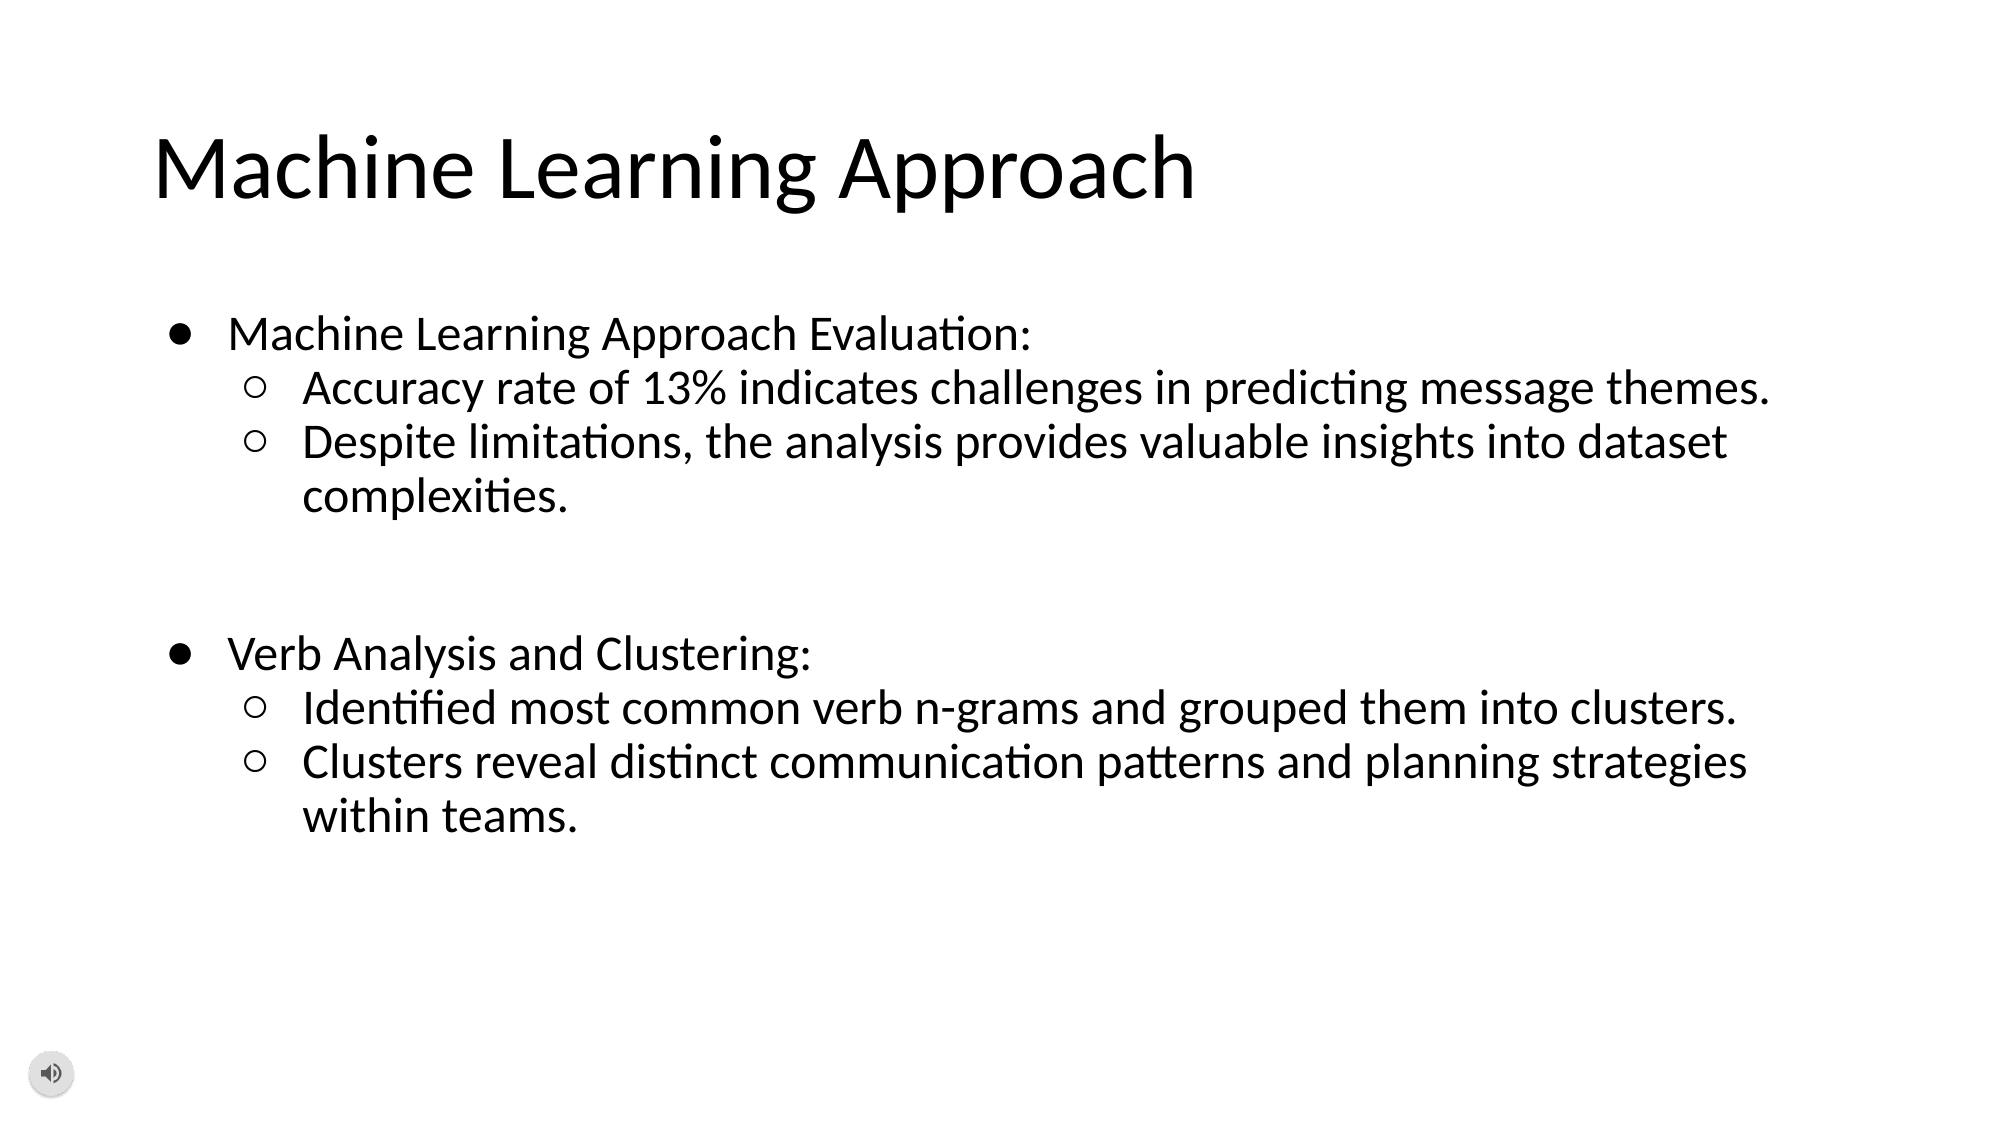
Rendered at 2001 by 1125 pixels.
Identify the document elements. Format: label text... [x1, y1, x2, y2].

list Machine Learning Approach Evaluation: Accuracy rate of 13% indicates challenges in predicting message themes. Despite limitations, the analysis provides valuable insights into dataset complexities. Verb Analysis and Clustering: Identified most common verb n-grams and grouped them into clusters. Clusters reveal distinct communication patterns and planning strategies within teams. [137, 299, 1882, 1047]
title Machine Learning Approach [137, 59, 1863, 278]
picture [24, 1046, 79, 1101]
